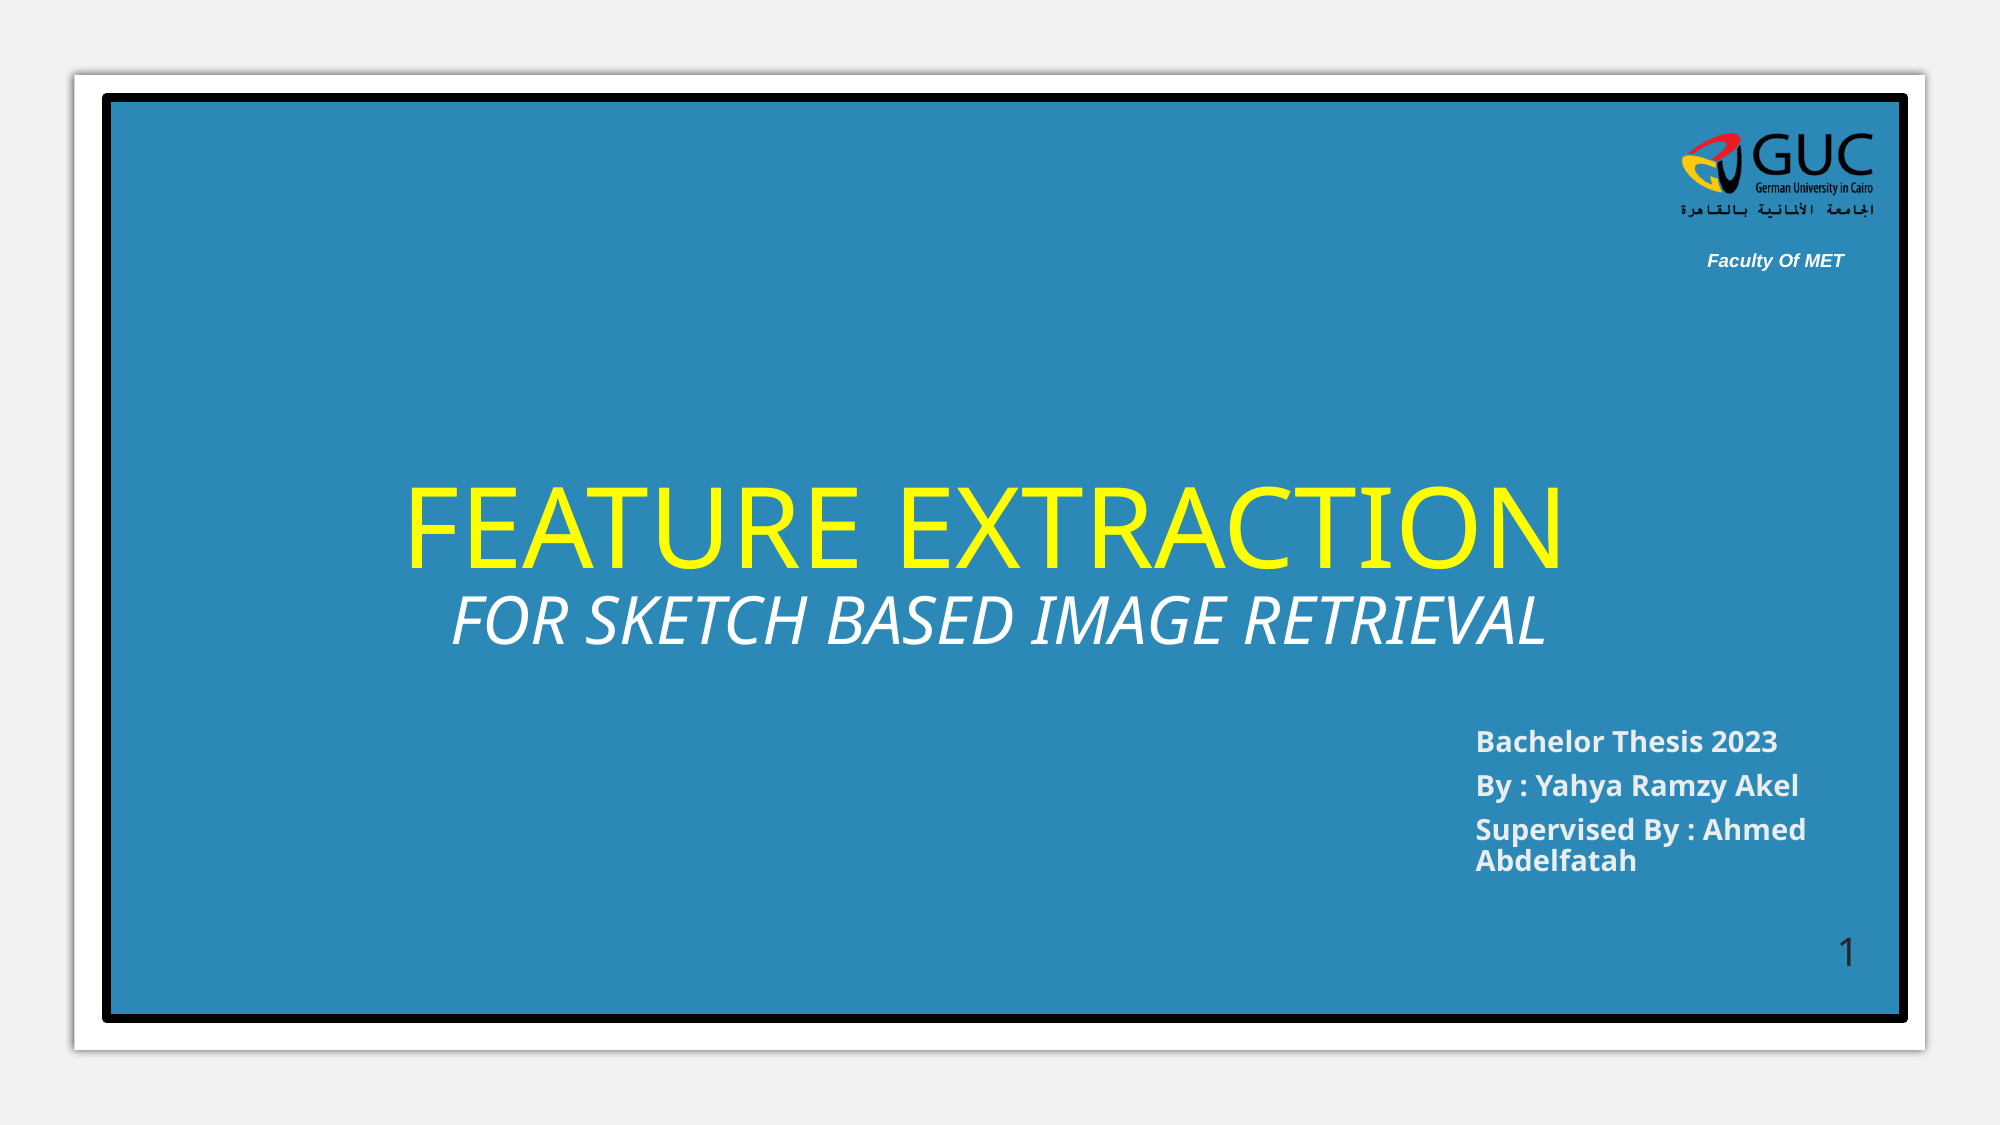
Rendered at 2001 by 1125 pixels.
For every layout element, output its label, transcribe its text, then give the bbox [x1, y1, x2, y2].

text_box [74, 74, 1925, 1050]
text_box [0, 0, 2000, 1125]
slide_number ‹#› [1553, 950, 1875, 989]
text_box [106, 97, 1904, 1019]
title FEATURE EXTRACTION FOR SKETCH BASED IMAGE RETRIEVAL [267, 368, 1733, 769]
text_box Faculty Of MET [1647, 240, 1904, 279]
subtitle Bachelor Thesis 2023 By : Yahya Ramzy Akel Supervised By : Ahmed Abdelfatah [1460, 719, 1875, 951]
picture [1678, 131, 1875, 219]
